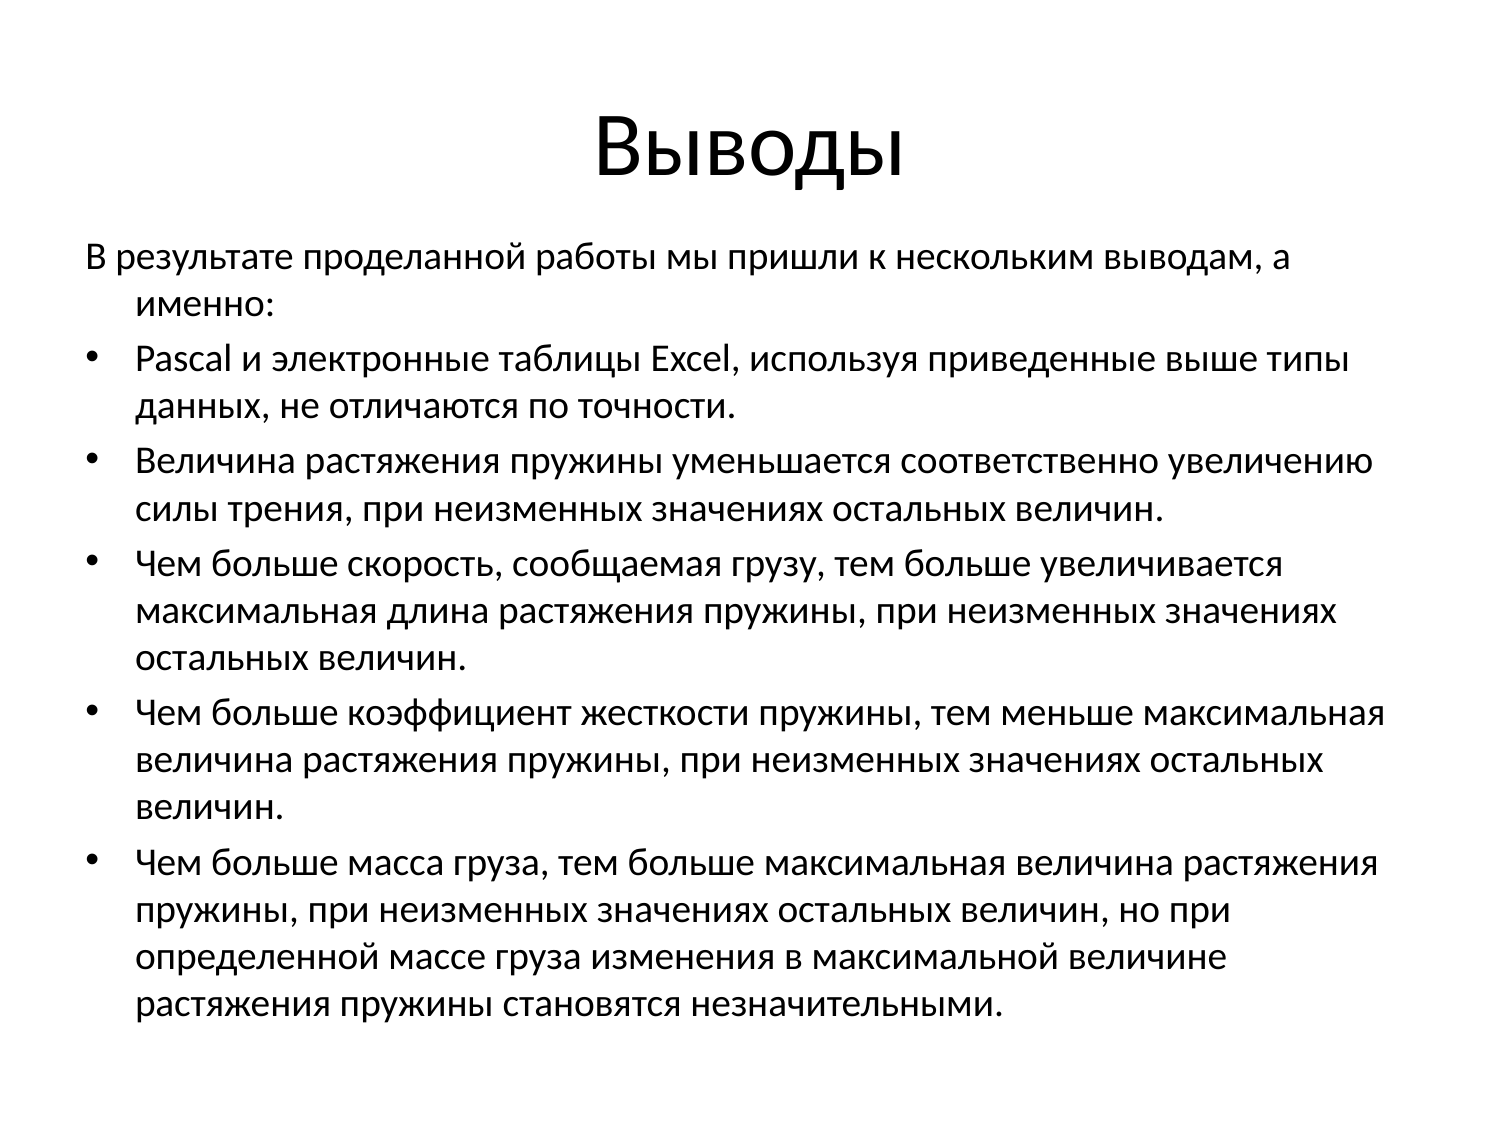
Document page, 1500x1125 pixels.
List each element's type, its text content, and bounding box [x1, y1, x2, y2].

title Выводы [75, 45, 1425, 233]
list В результате проделанной работы мы пришли к нескольким выводам, а именно: Pascal и электронные таблицы Excel, используя приведенные выше типы данных, не отличаются по точности. Величина растяжения пружины уменьшается соответственно увеличению силы трения, при неизменных значениях остальных величин. Чем больше скорость, сообщаемая грузу, тем больше увеличивается максимальная длина растяжения пружины, при неизменных значениях остальных величин. Чем больше коэффициент жесткости пружины, тем меньше максимальная величина растяжения пружины, при неизменных значениях остальных величин. Чем больше масса груза, тем больше максимальная величина растяжения пружины, при неизменных значениях остальных величин, но при определенной массе груза изменения в максимальной величине растяжения пружины становятся незначительными. [70, 222, 1421, 1062]
